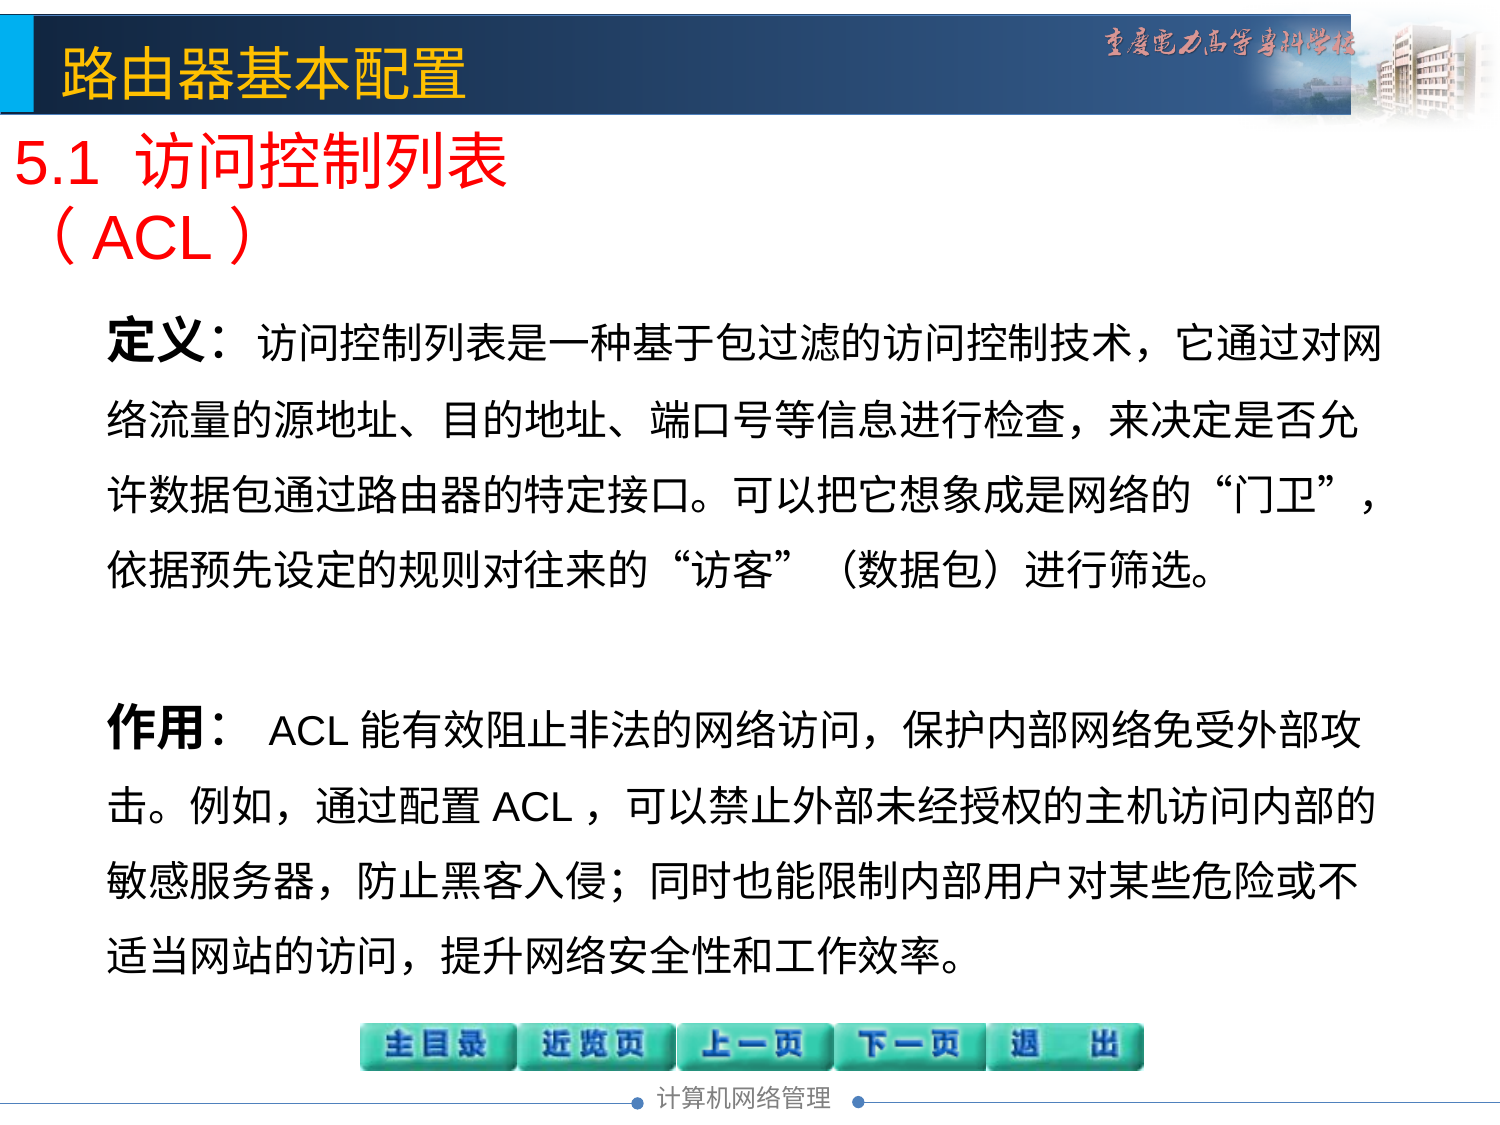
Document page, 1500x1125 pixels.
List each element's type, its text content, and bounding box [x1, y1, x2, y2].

picture [677, 1023, 1144, 1071]
text_box 定义：访问控制列表是一种基于包过滤的访问控制技术，它通过对网络流量的源地址、目的地址、端口号等信息进行检查，来决定是否允许数据包通过路由器的特定接口。可以把它想象成是网络的“门卫”，依据预先设定的规则对往来的“访客”（数据包）进行筛选。 [91, 271, 1409, 601]
text_box 4.2 动态路由 [1351, 56, 1441, 78]
picture [360, 1023, 676, 1071]
text_box 作用：ACL能有效阻止非法的网络访问，保护内部网络免受外部攻击。例如，通过配置ACL，可以禁止外部未经授权的主机访问内部的敏感服务器，防止黑客入侵；同时也能限制内部用户对某些危险或不适当网站的访问，提升网络安全性和工作效率。 [91, 657, 1409, 988]
picture [1084, 15, 1374, 86]
text_box 5.1 访问控制列表（ACL） [0, 114, 733, 280]
